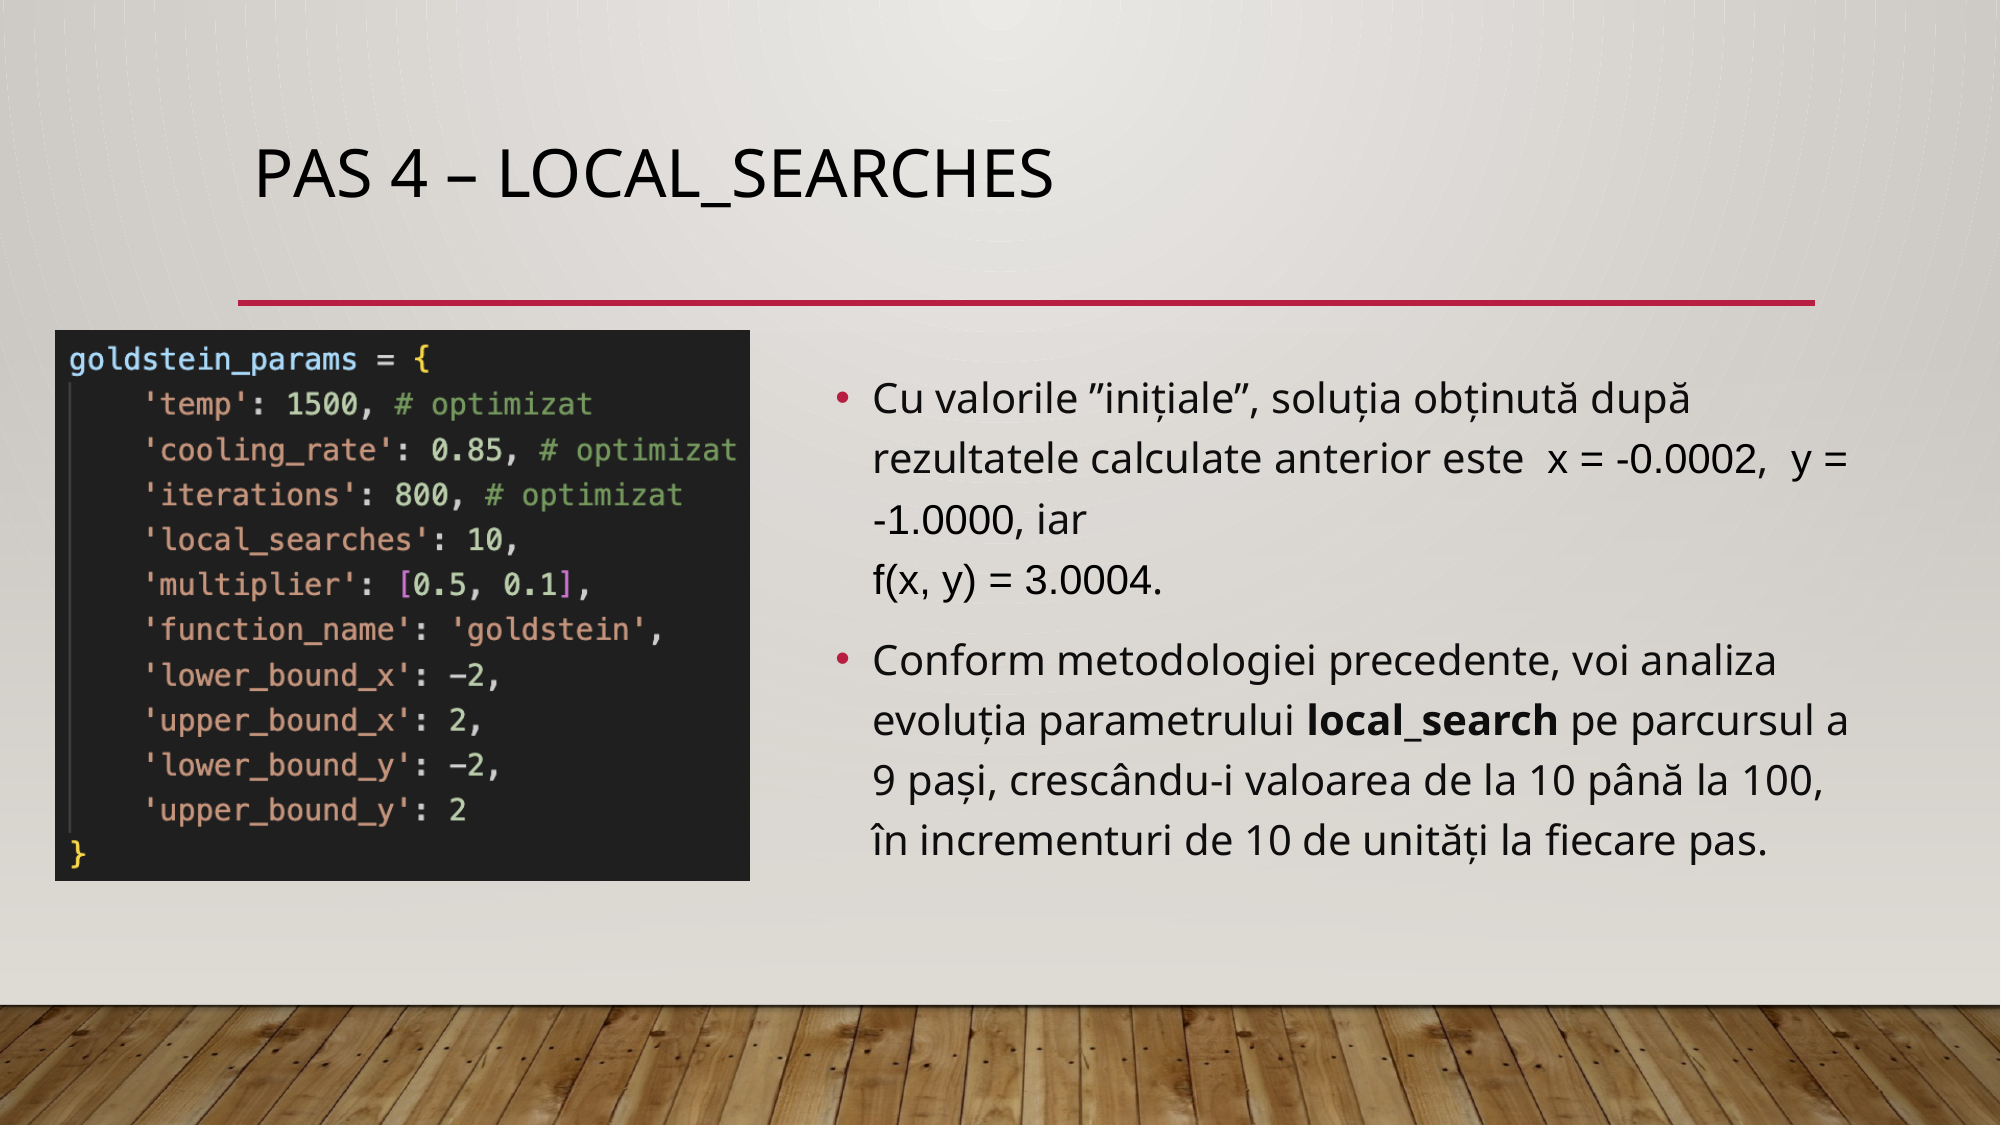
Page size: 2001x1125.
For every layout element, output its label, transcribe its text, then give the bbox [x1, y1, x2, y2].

picture [0, 1005, 2000, 1125]
text_box Cu valorile ”inițiale”, soluția obținută după rezultatele calculate anterior este x = -0.0002, y = -1.0000, iar f(x, y) = 3.0004. Conform metodologiei precedente, voi analiza evoluția parametrului local_search pe parcursul a 9 pași, crescându-i valoarea de la 10 până la 100, în incrementuri de 10 de unități la fiecare pas. [820, 354, 1866, 921]
title Pas 4 – local_searches [238, 131, 1814, 305]
picture [55, 330, 750, 881]
